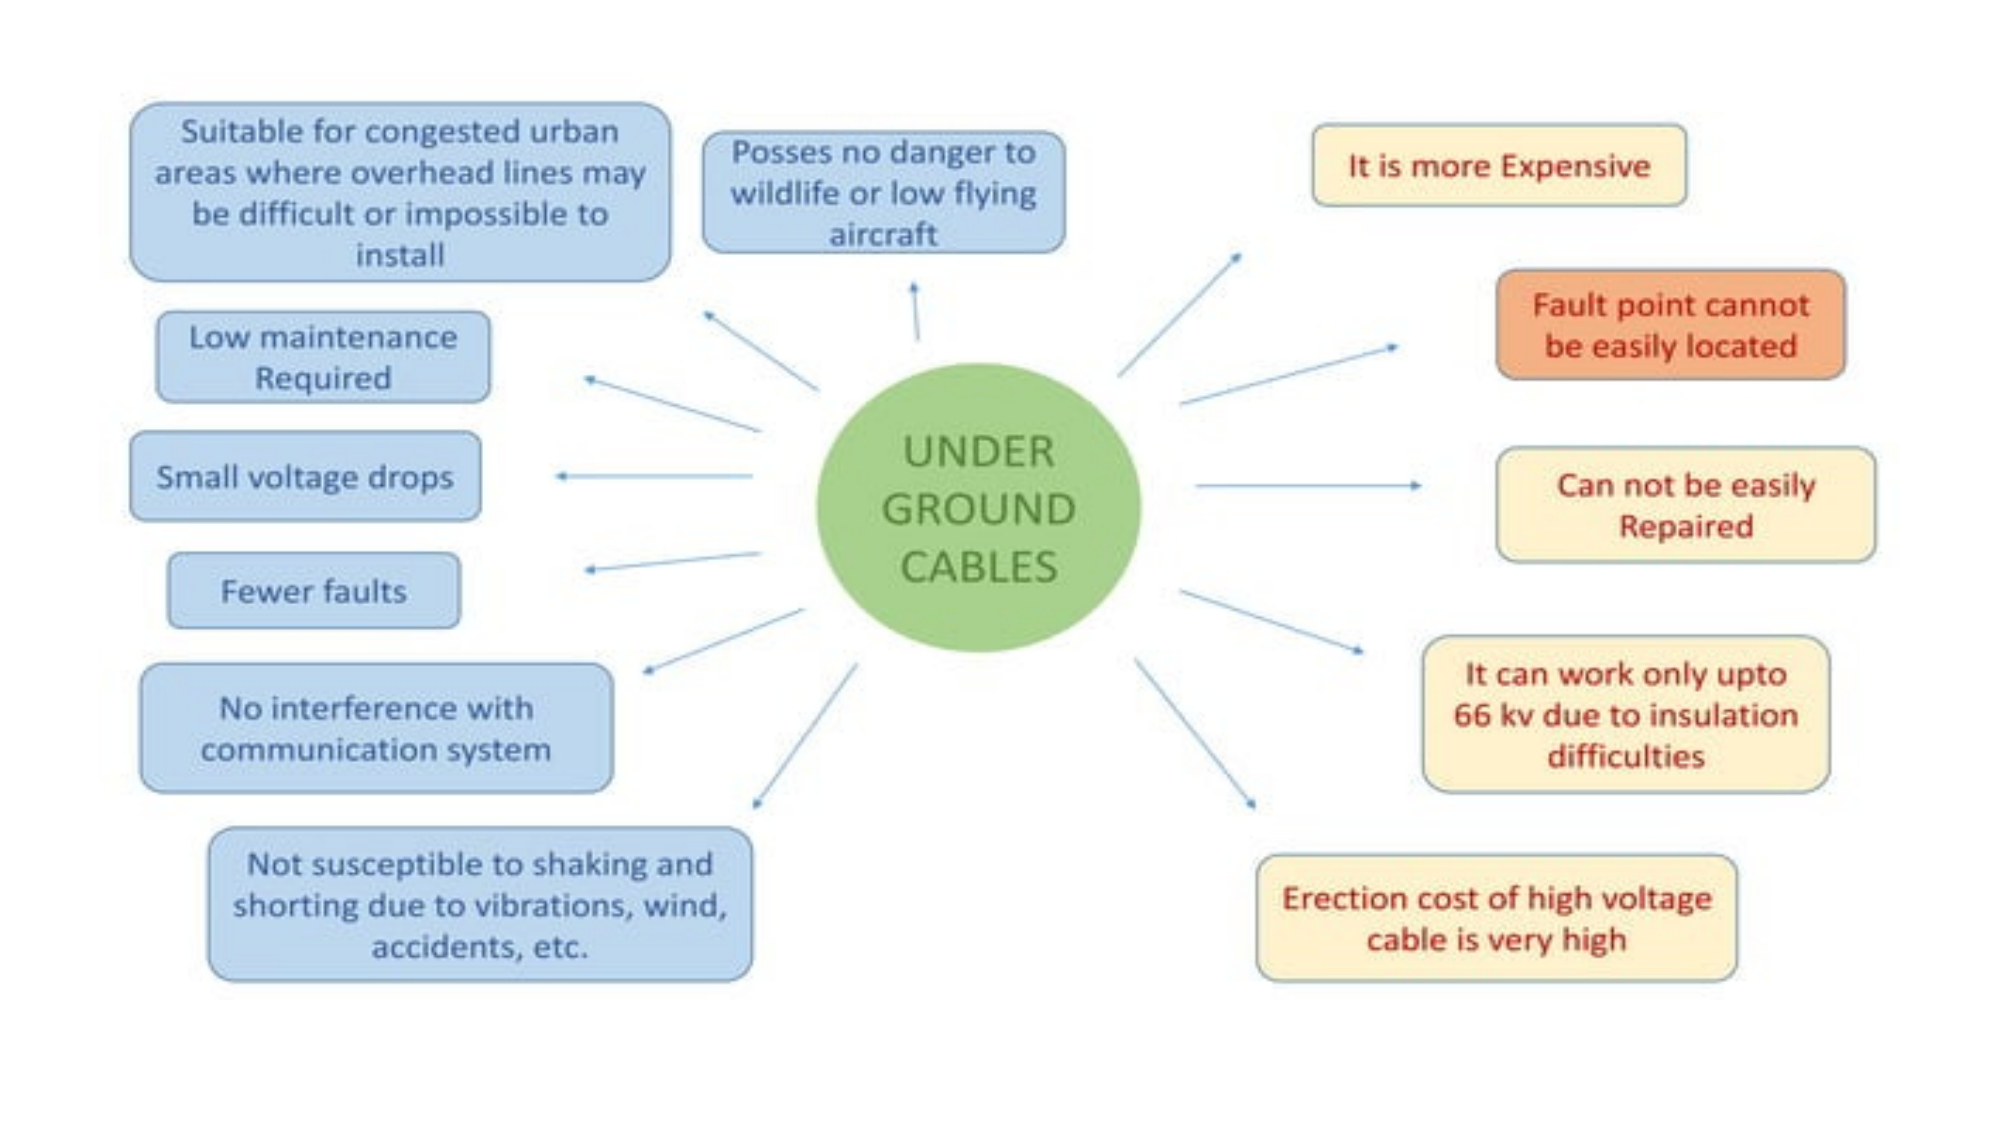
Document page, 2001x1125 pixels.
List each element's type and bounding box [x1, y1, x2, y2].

picture [99, 71, 1900, 1000]
